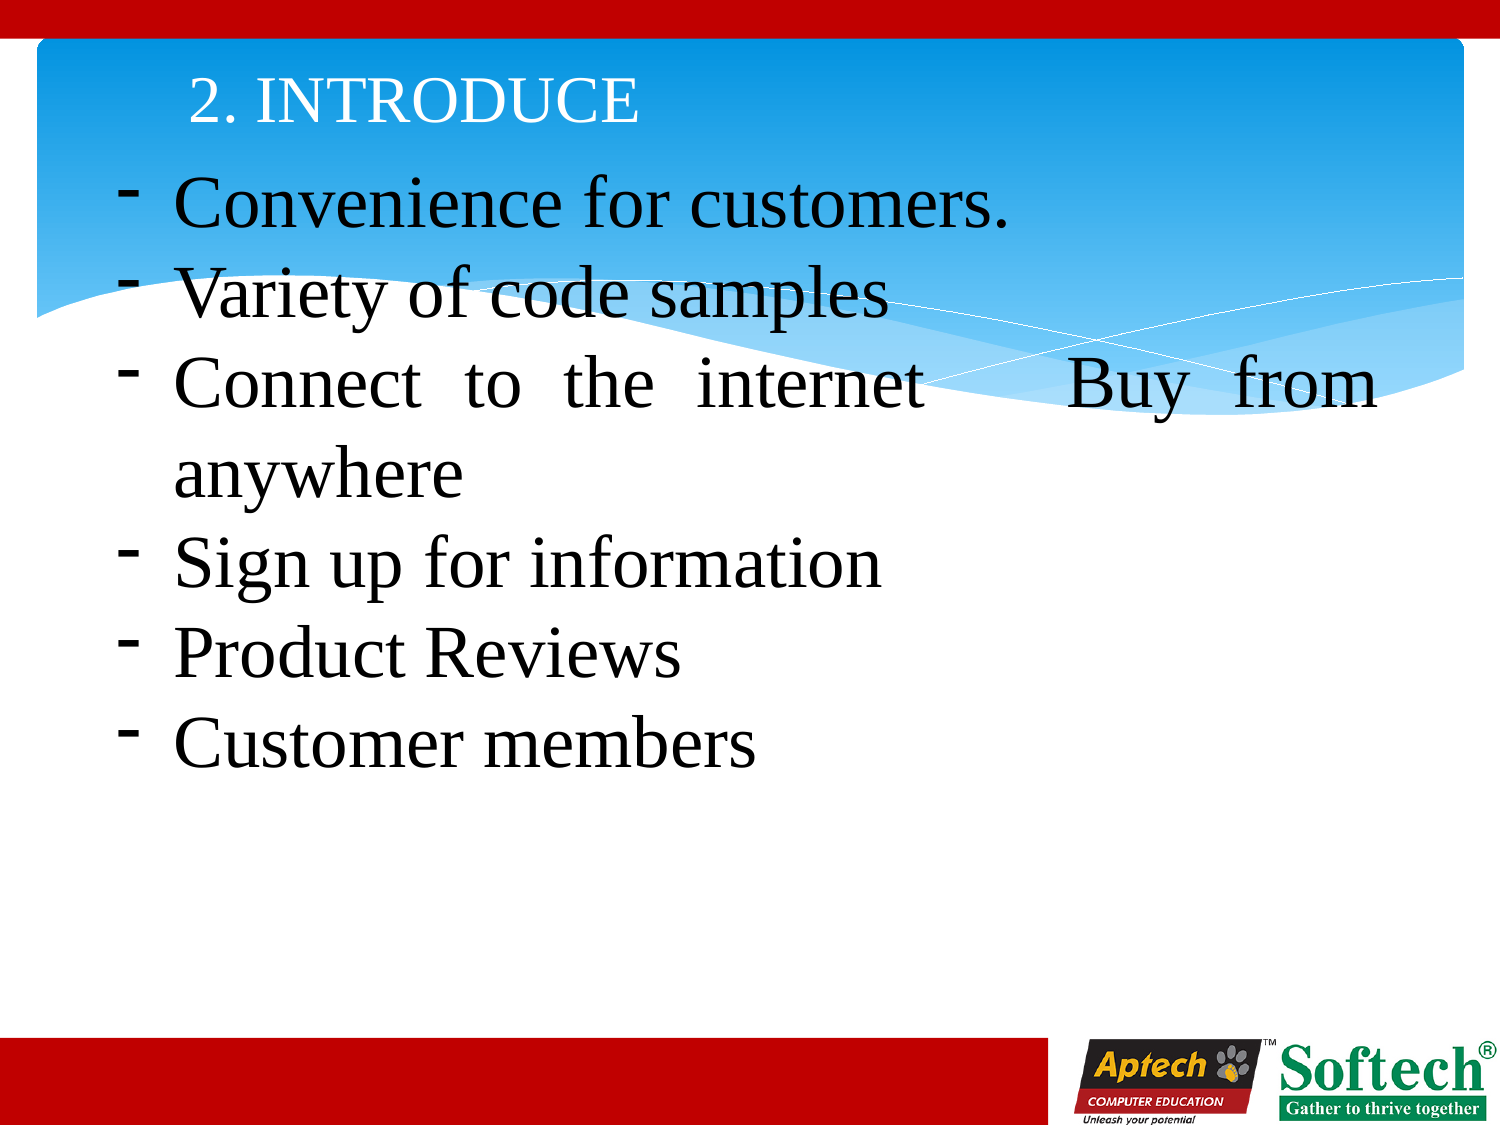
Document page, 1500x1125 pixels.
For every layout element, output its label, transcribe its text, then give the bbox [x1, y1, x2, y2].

title 2. INTRODUCE [0, 45, 831, 146]
picture [1072, 1037, 1500, 1125]
text_box Convenience for customers. Variety of code samples Connect to the internet  Buy from anywhere Sign up for information Product Reviews Customer members [102, 145, 1395, 791]
